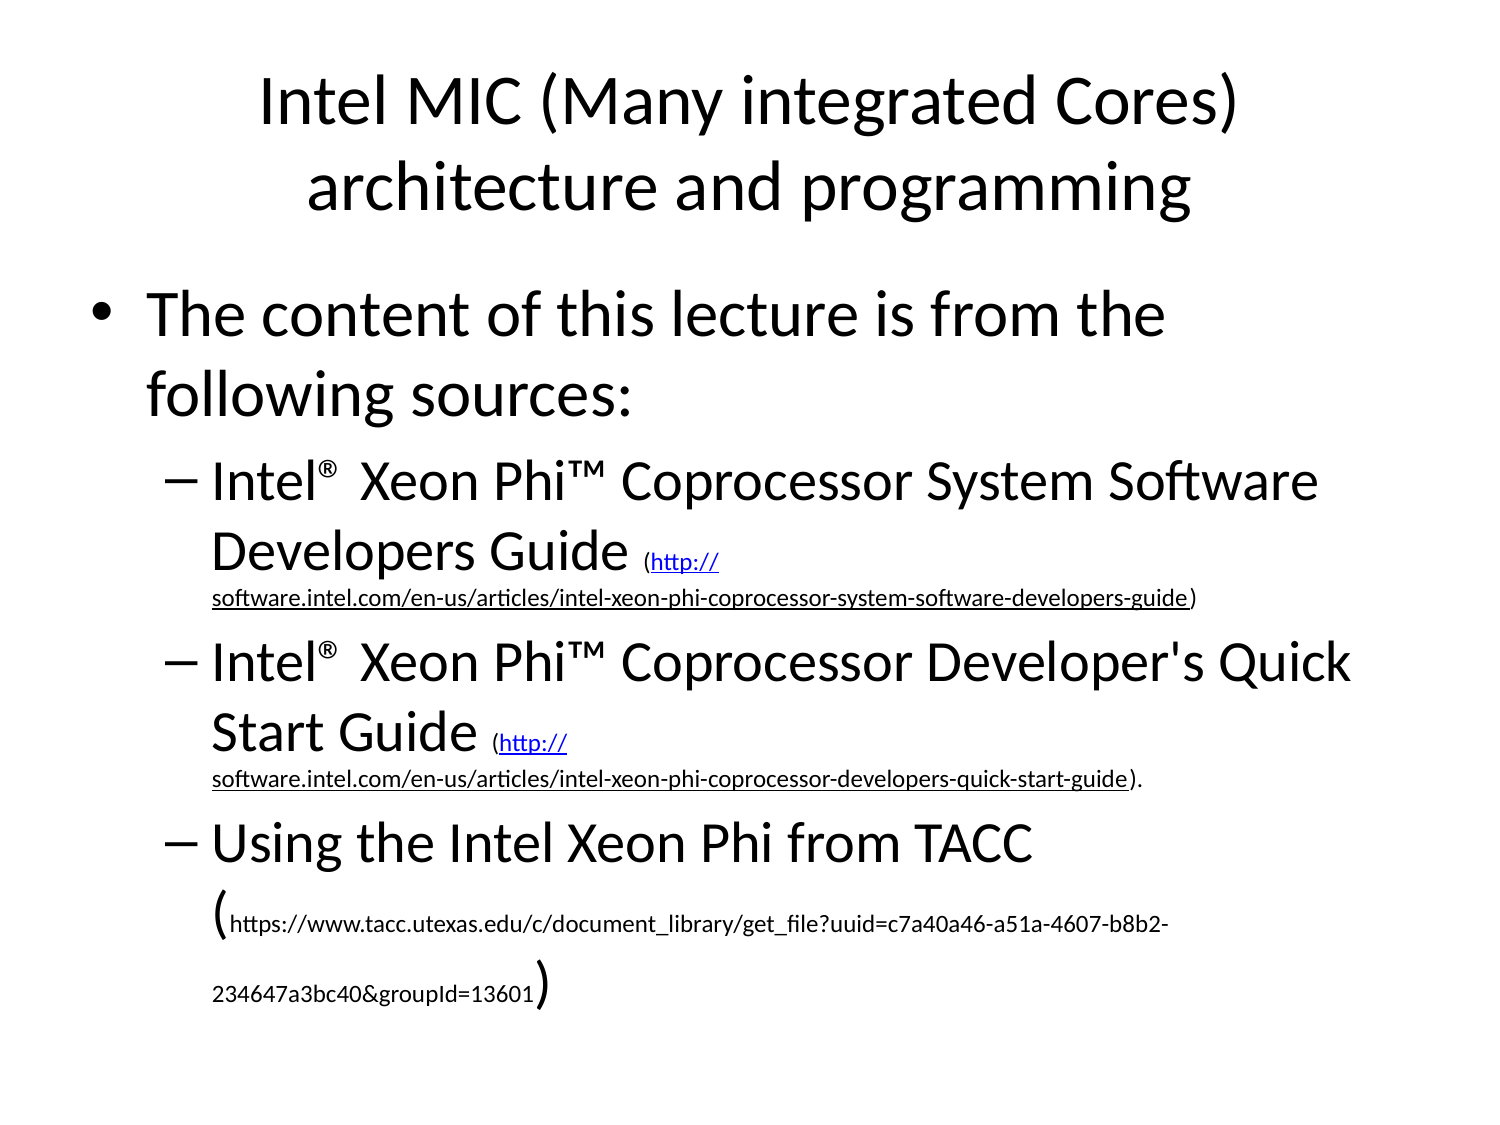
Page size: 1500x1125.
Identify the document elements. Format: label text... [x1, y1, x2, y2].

list The content of this lecture is from the following sources: Intel® Xeon Phi™ Coprocessor System Software Developers Guide (http://software.intel.com/en-us/articles/intel-xeon-phi-coprocessor-system-software-developers-guide) Intel® Xeon Phi™ Coprocessor Developer's Quick Start Guide (http://software.intel.com/en-us/articles/intel-xeon-phi-coprocessor-developers-quick-start-guide). Using the Intel Xeon Phi from TACC (https://www.tacc.utexas.edu/c/document_library/get_file?uuid=c7a40a46-a51a-4607-b8b2-234647a3bc40&groupId=13601) [75, 262, 1425, 1038]
title Intel MIC (Many integrated Cores) architecture and programming [75, 45, 1425, 233]
